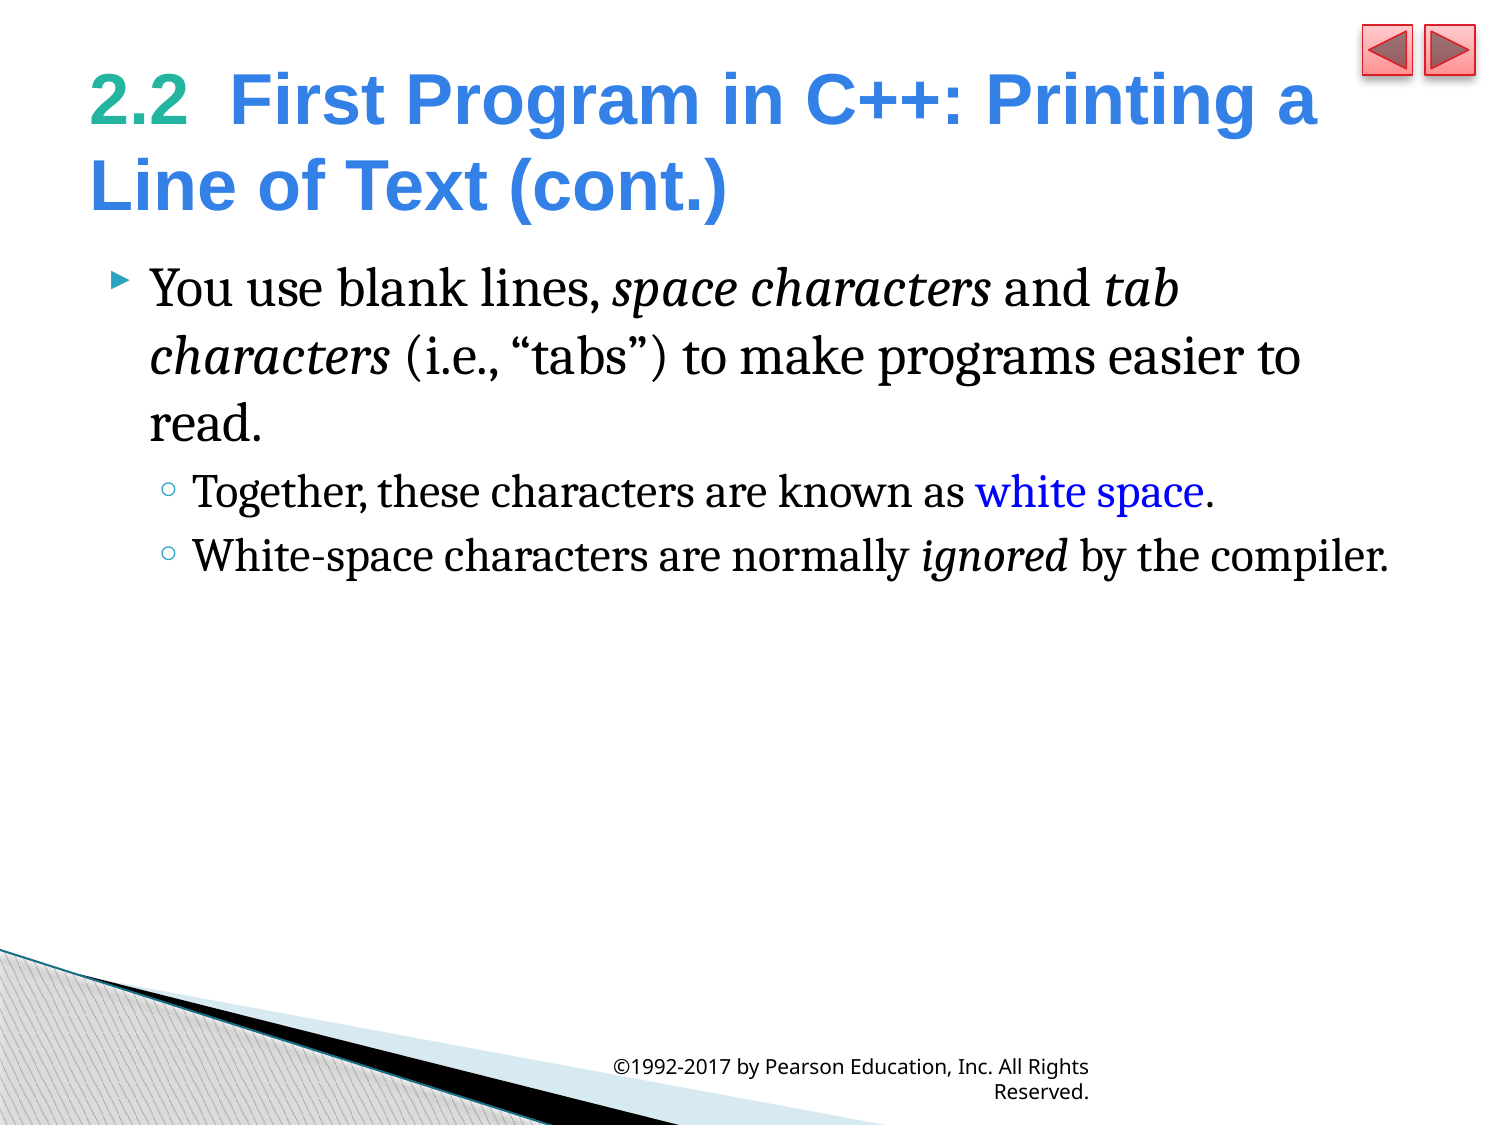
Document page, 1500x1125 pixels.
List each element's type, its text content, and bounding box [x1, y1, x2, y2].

footer ©1992-2017 by Pearson Education, Inc. All Rights Reserved. [537, 1051, 1105, 1112]
list You use blank lines, space characters and tab characters (i.e., “tabs”) to make programs easier to read. Together, these characters are known as white space. White-space characters are normally ignored by the compiler. [75, 242, 1425, 986]
title 2.2 First Program in C++: Printing a Line of Text (cont.) [75, 45, 1425, 233]
